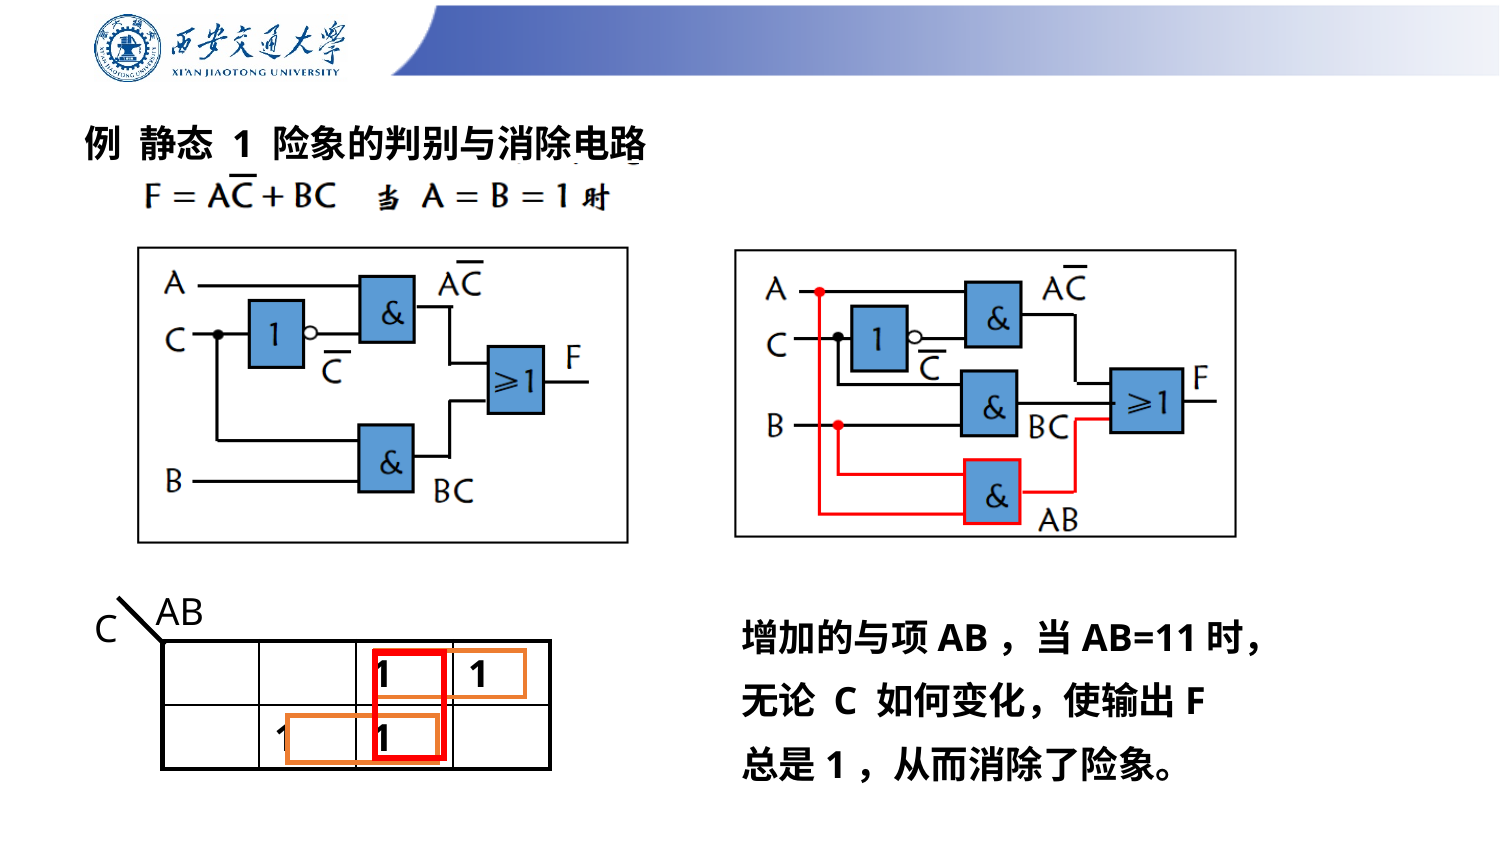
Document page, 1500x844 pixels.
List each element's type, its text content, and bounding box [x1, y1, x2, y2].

text_box [287, 715, 438, 763]
table_header 1 [454, 643, 548, 704]
text_box 增加的与项AB，当AB=11时， 无论 C 如何变化，使输出F 总是1，从而消除了险象。 [726, 606, 1357, 794]
table_header 1 [357, 643, 452, 704]
table_cell 1 [260, 706, 355, 767]
title 例 静态 1 险象的判别与消除电路 [70, 117, 1453, 175]
table_cell [454, 706, 548, 767]
text_box [375, 652, 445, 758]
table_cell 1 [357, 706, 452, 767]
table_header [260, 643, 355, 704]
table_header [165, 643, 258, 704]
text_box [78, 580, 219, 658]
picture [0, 0, 1500, 844]
text_box [374, 650, 525, 698]
table_cell [165, 706, 258, 767]
